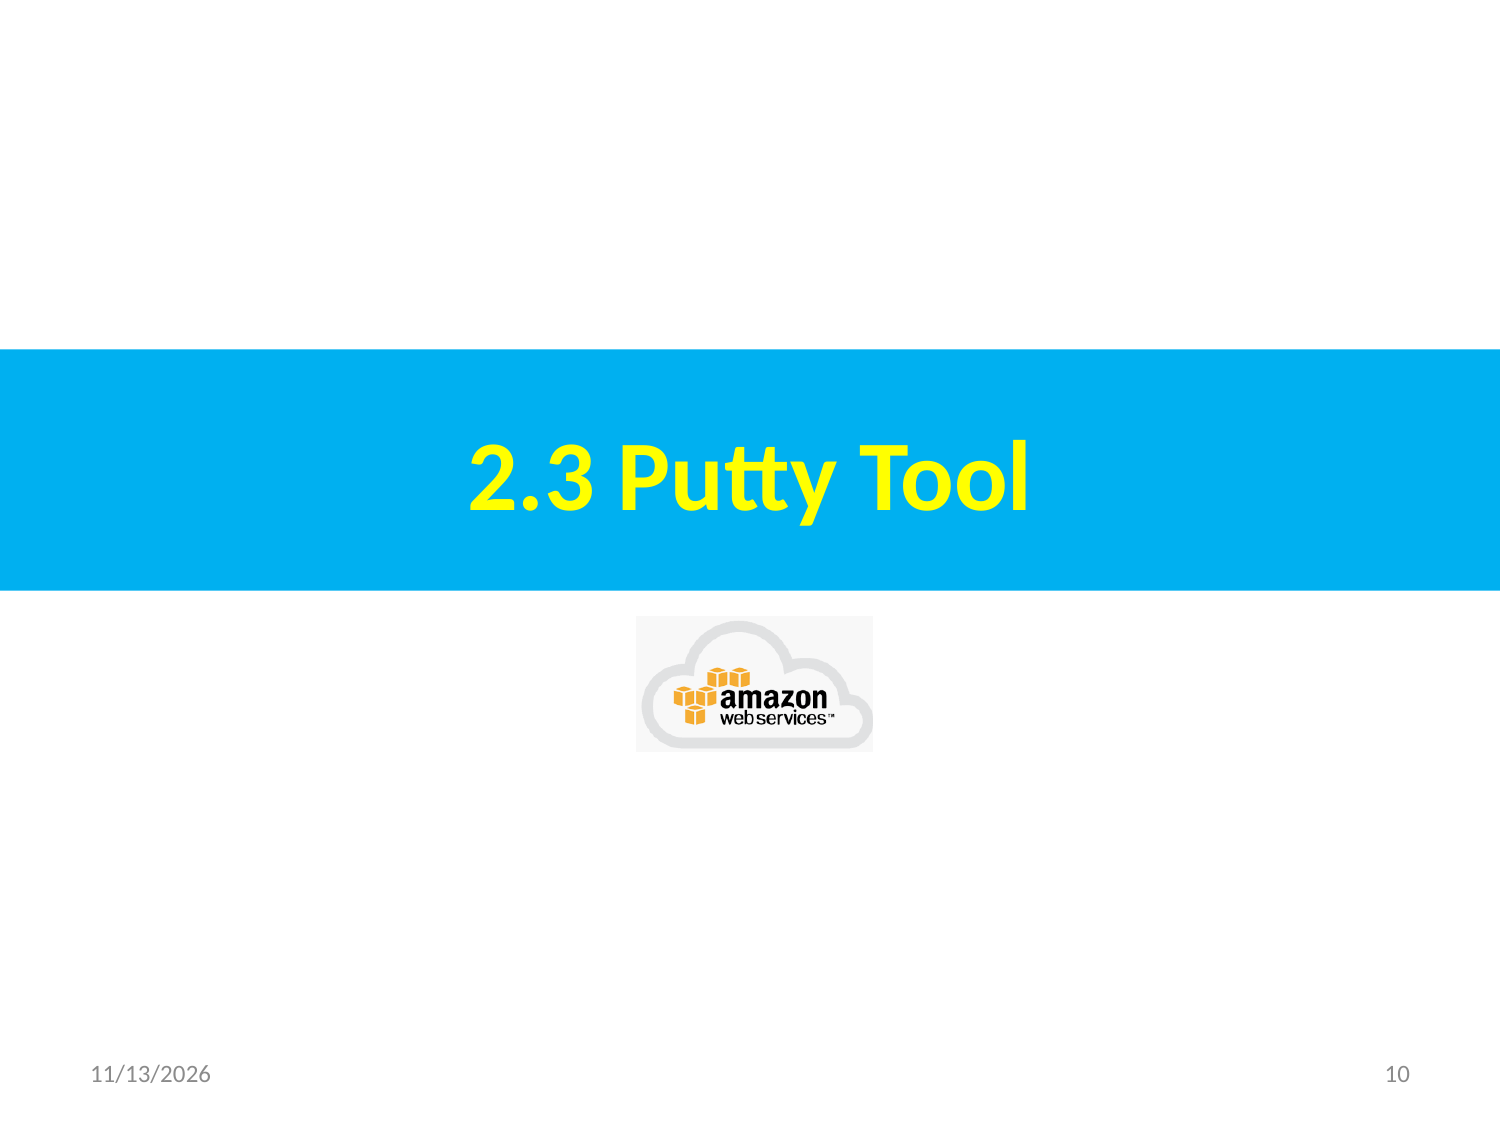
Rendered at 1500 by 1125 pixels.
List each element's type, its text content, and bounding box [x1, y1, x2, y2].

title 2.3 Putty Tool [0, 349, 1500, 591]
slide_number 10 [1074, 1042, 1425, 1103]
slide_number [75, 1042, 425, 1103]
picture [635, 616, 874, 752]
